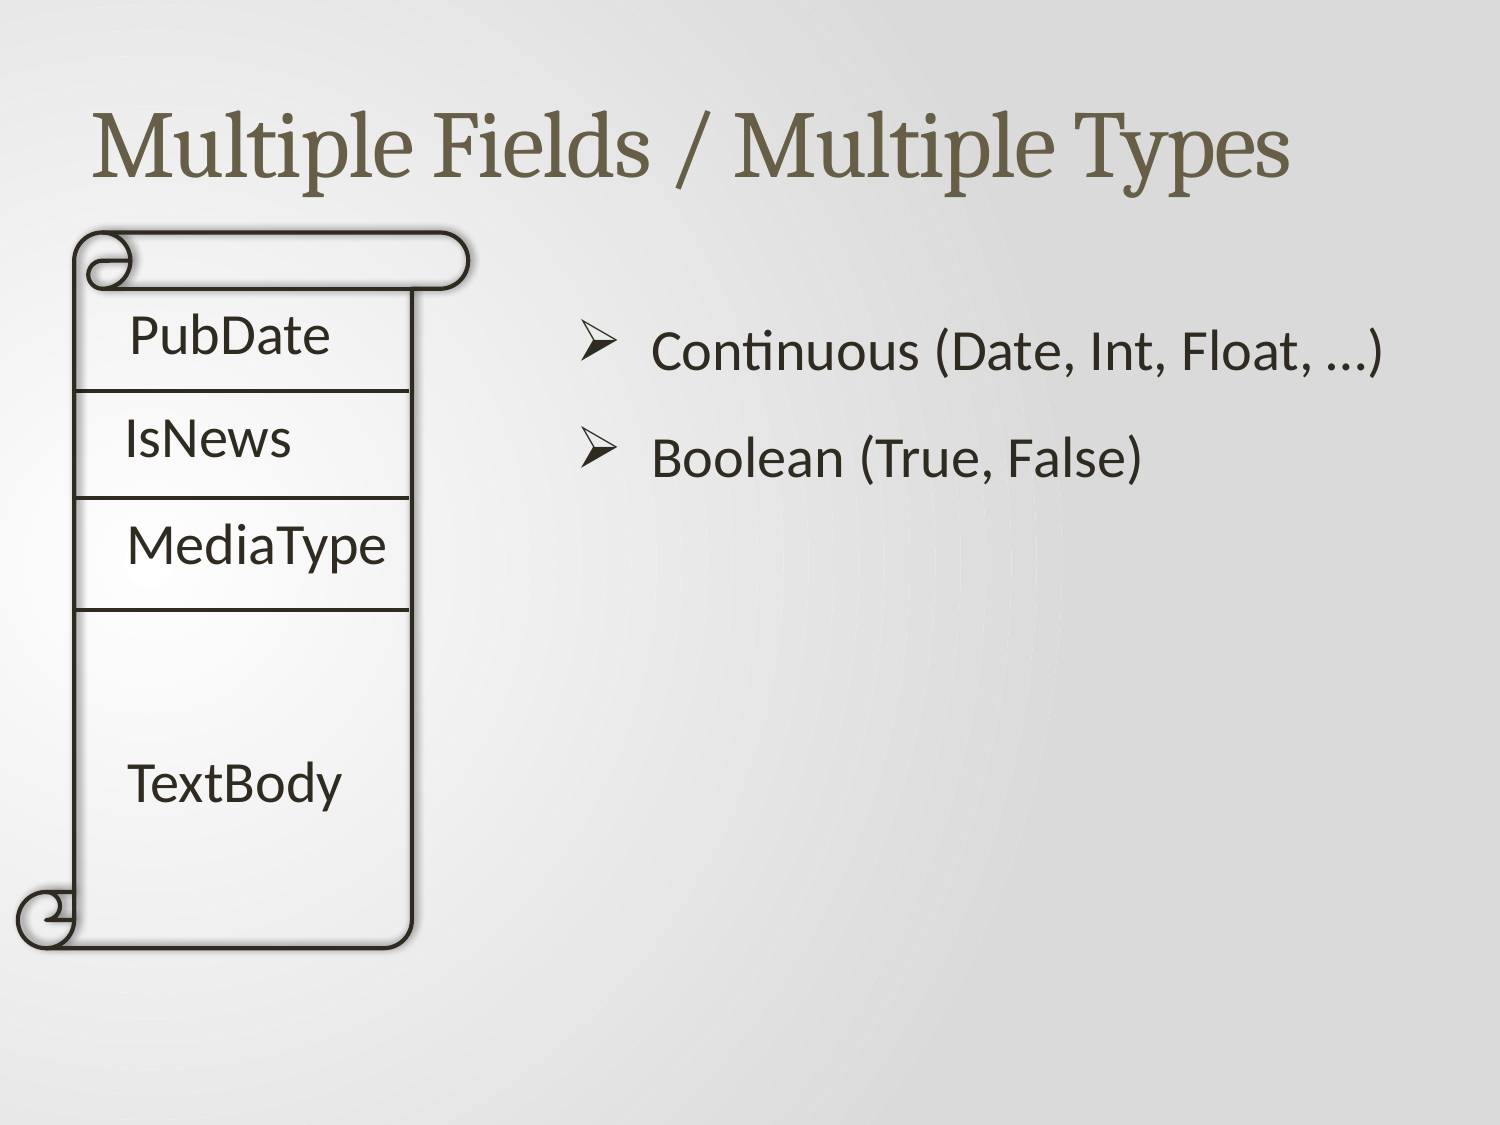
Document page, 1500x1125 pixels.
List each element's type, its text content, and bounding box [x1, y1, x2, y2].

title Multiple Fields / Multiple Types [75, 45, 1444, 233]
text_box PubDate [114, 288, 347, 374]
text_box [80, 605, 413, 614]
text_box TextBody [113, 736, 359, 822]
text_box Boolean (True, False) [561, 411, 1180, 497]
text_box [79, 386, 413, 395]
text_box IsNews [109, 398, 307, 477]
text_box Continuous (Date, Int, Float, …) [561, 304, 1459, 390]
text_box [16, 231, 470, 950]
text_box [80, 493, 413, 502]
text_box MediaType [111, 505, 403, 584]
